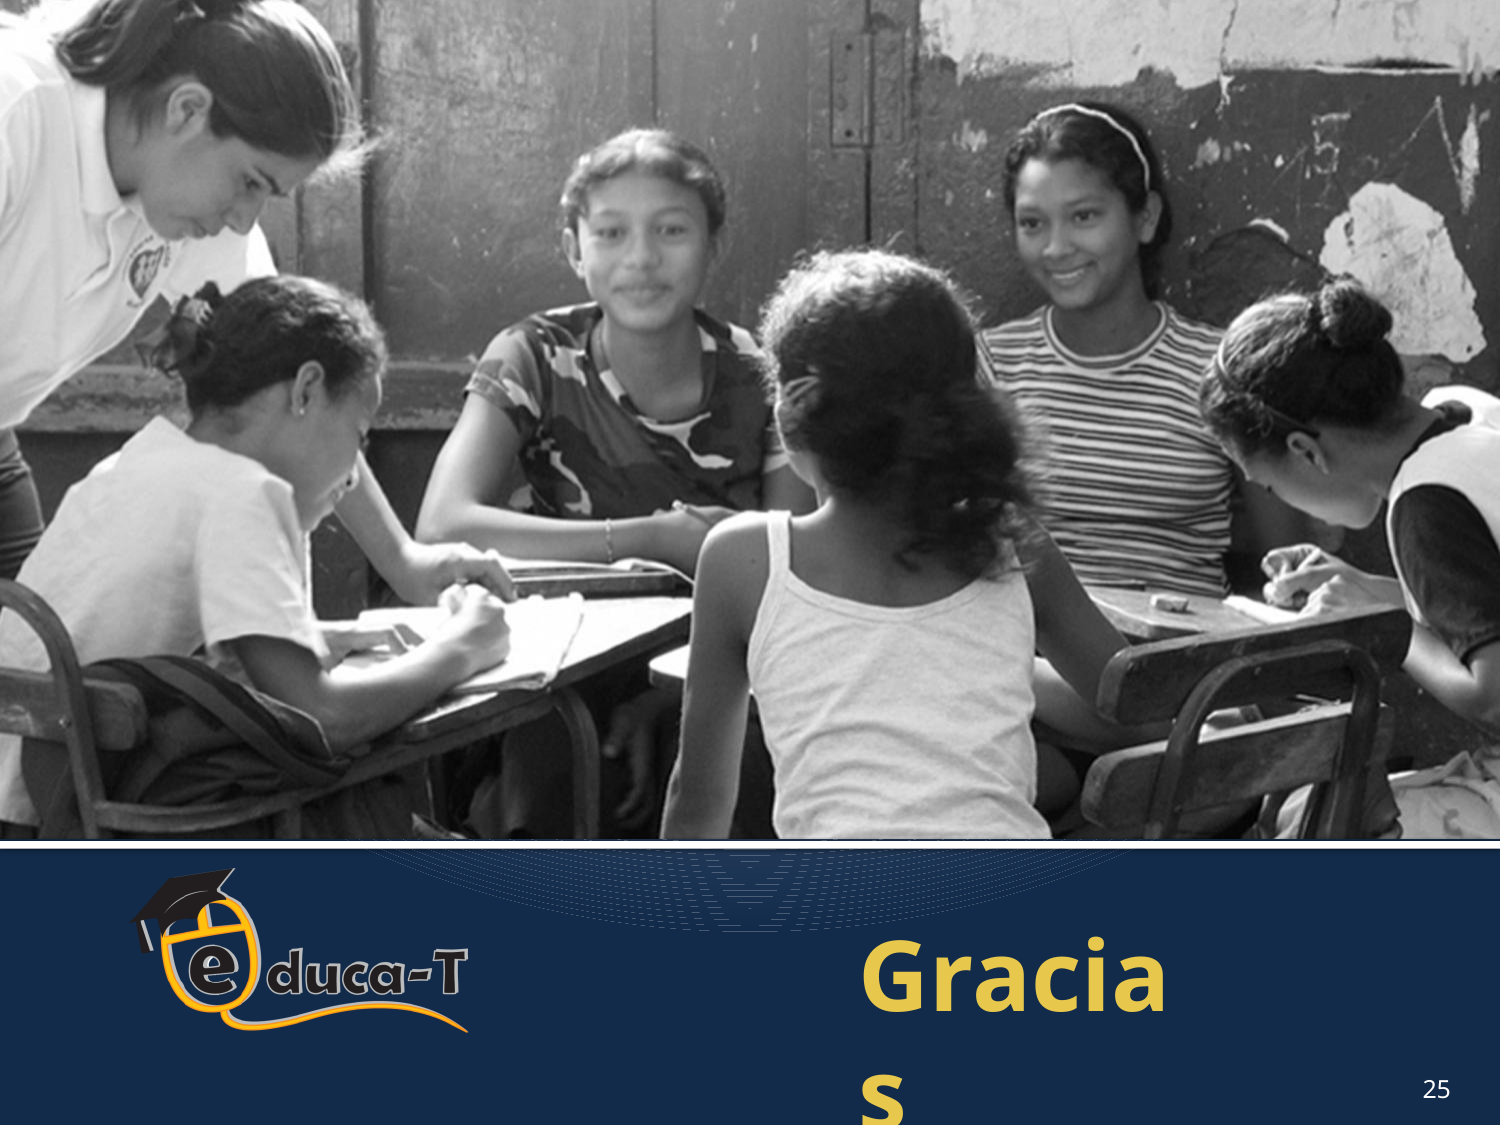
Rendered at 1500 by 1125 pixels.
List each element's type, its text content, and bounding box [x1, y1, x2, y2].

title Gracias [843, 913, 1200, 1043]
picture [128, 855, 469, 1045]
footer [433, 1062, 1337, 1108]
slide_number 25 [1345, 1062, 1467, 1108]
picture [0, 0, 1500, 839]
